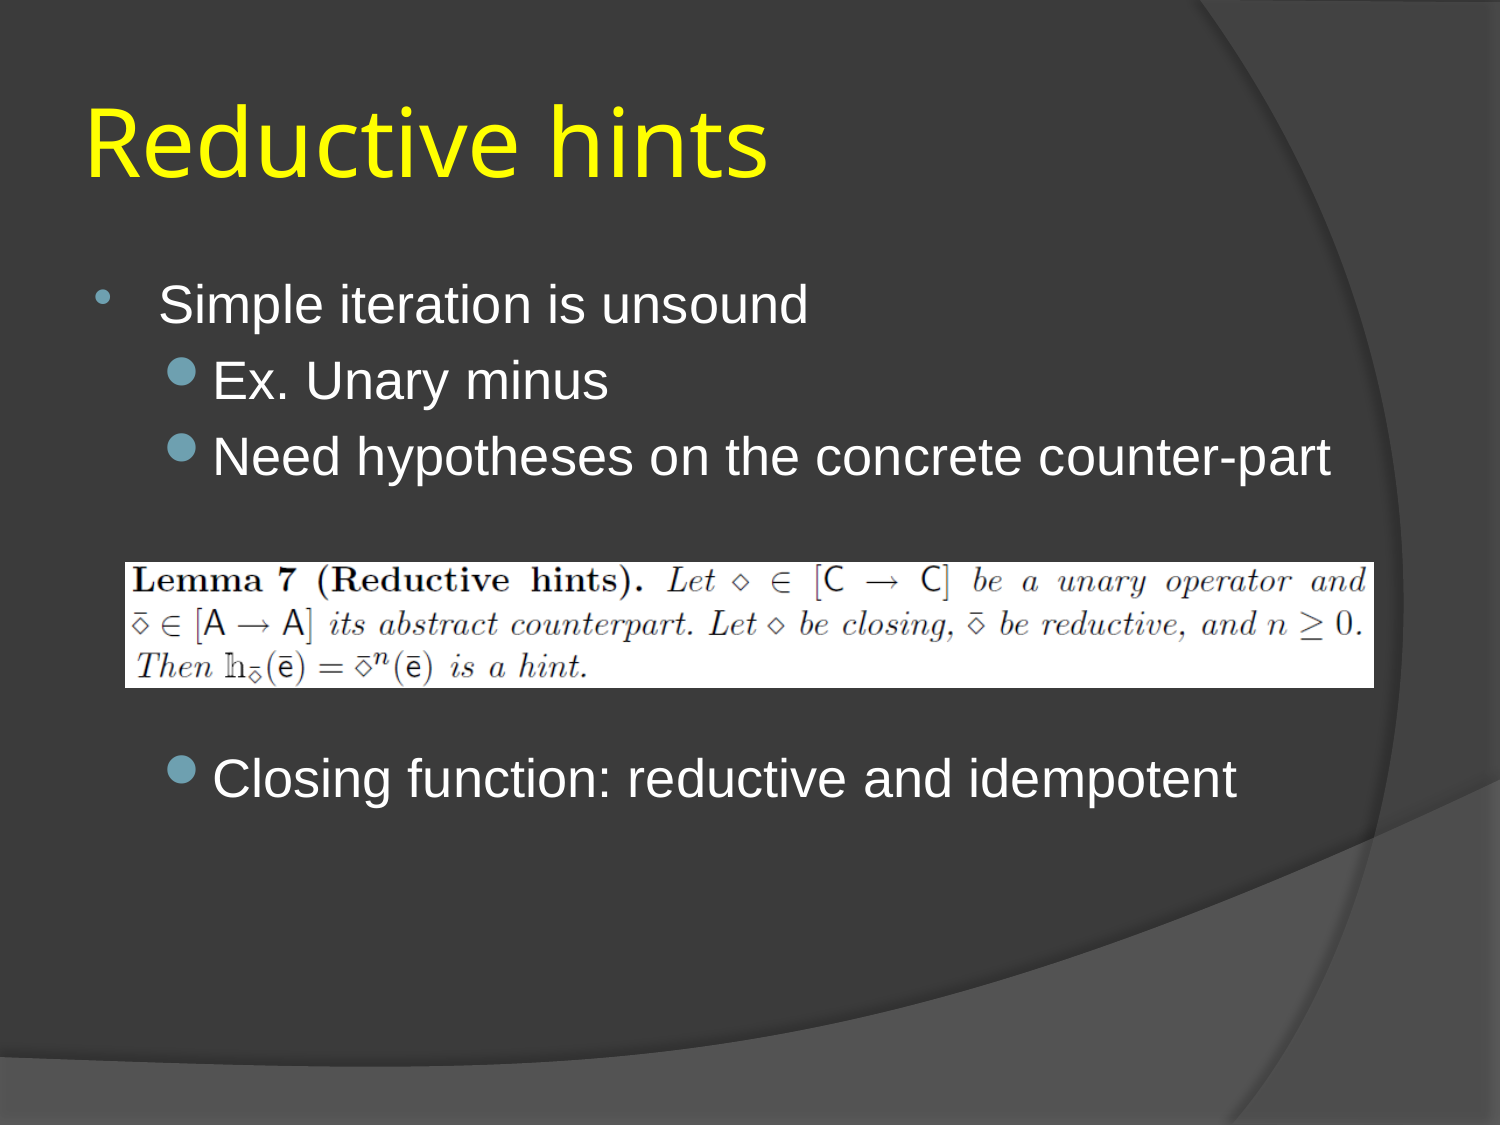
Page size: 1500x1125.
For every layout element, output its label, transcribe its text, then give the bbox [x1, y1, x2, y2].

list Simple iteration is unsound Ex. Unary minus Need hypotheses on the concrete counter-part Closing function: reductive and idempotent [75, 262, 1438, 1005]
title Reductive hints [75, 45, 1438, 233]
picture [124, 562, 1374, 688]
